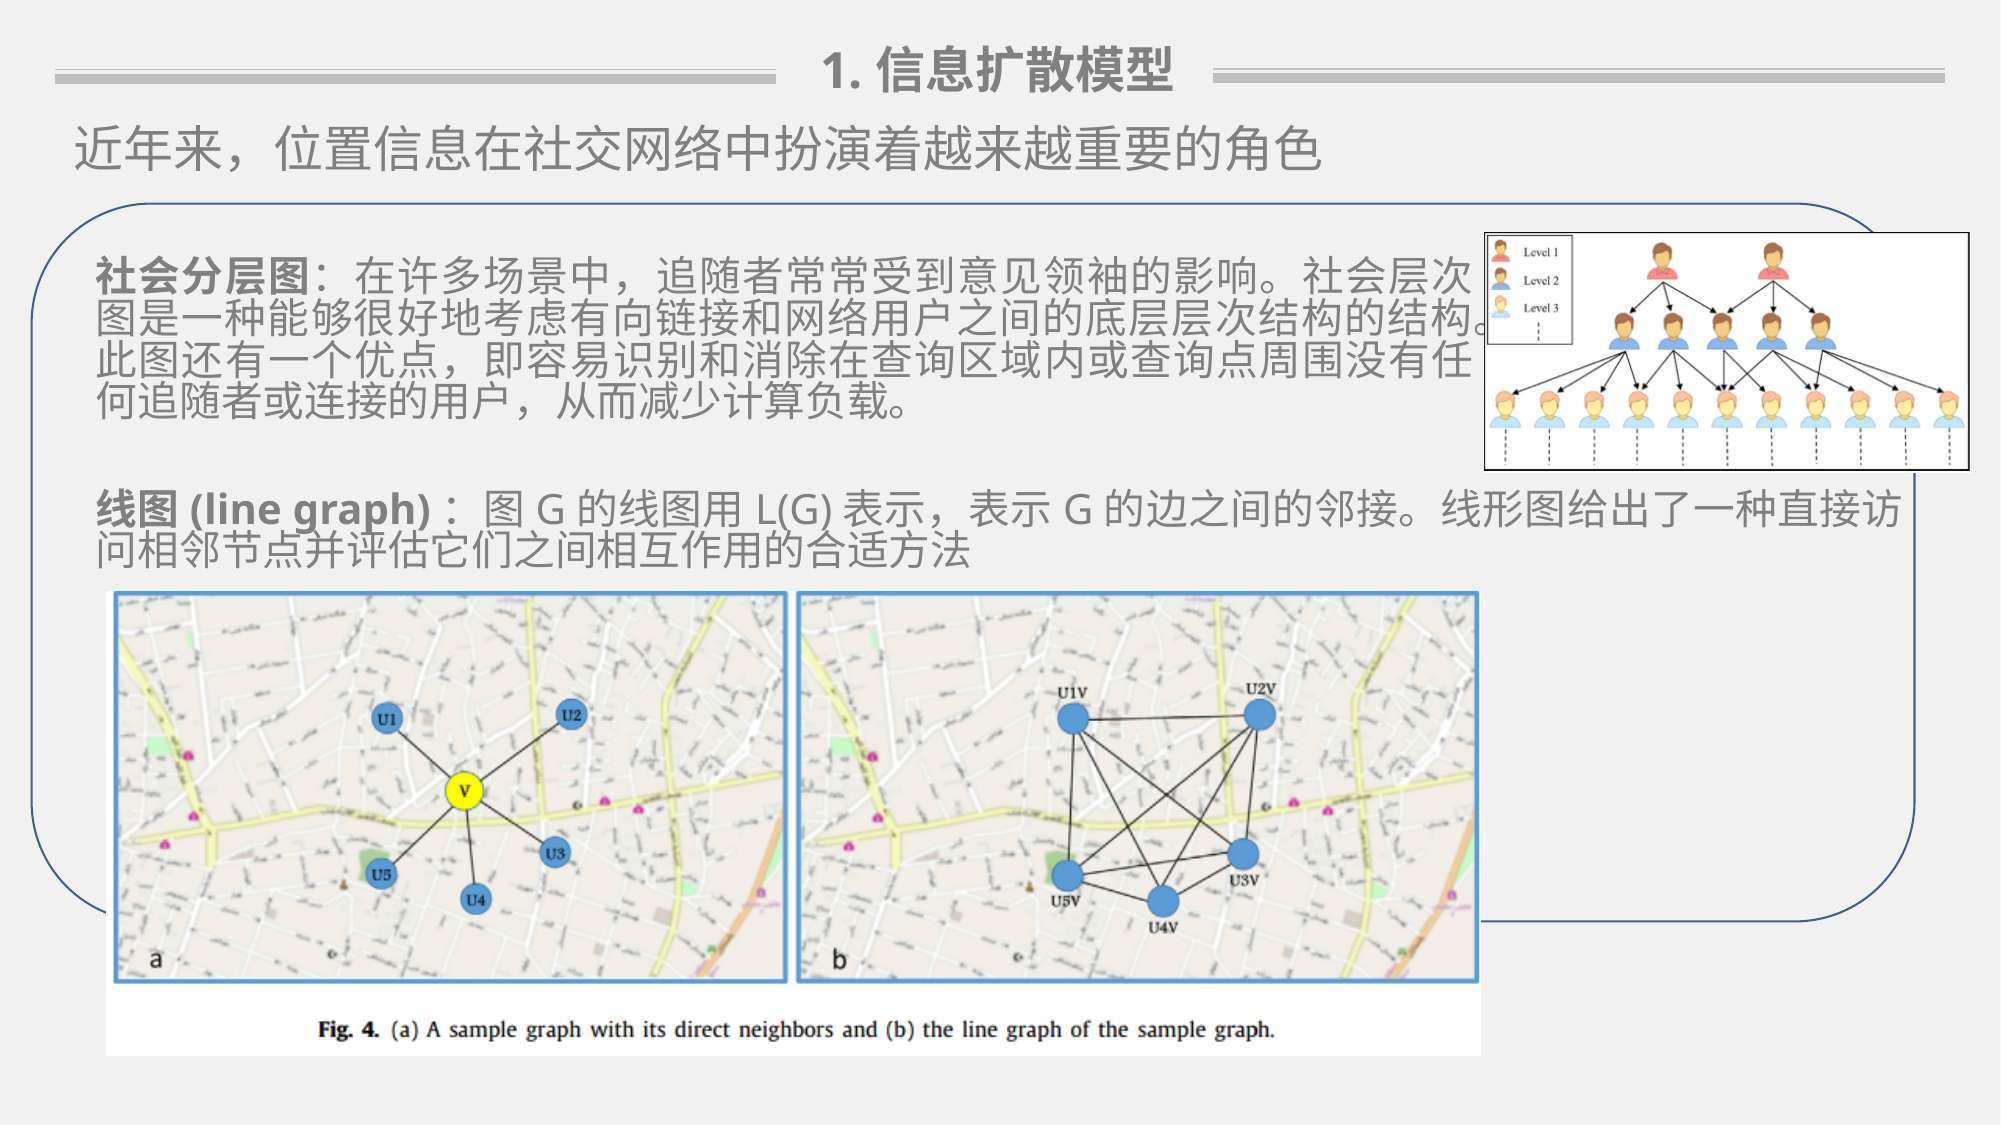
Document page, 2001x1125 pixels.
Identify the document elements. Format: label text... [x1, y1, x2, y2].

text_box 社会分层图：在许多场景中，追随者常常受到意见领袖的影响。社会层次图是一种能够很好地考虑有向链接和网络用户之间的底层层次结构的结构。此图还有一个优点，即容易识别和消除在查询区域内或查询点周围没有任何追随者或连接的用户，从而减少计算负载。 [84, 252, 1485, 485]
text_box 线图(line graph)：图G的线图用L(G)表示，表示G的边之间的邻接。线形图给出了一种直接访问相邻节点并评估它们之间相互作用的合适方法 [84, 485, 1915, 622]
picture [1484, 232, 1971, 473]
text_box 近年来，位置信息在社交网络中扮演着越来越重要的角色 [62, 130, 1750, 184]
text_box [1485, 482, 1917, 924]
picture [105, 591, 1482, 1056]
text_box [29, 201, 1875, 913]
text_box 1.信息扩散模型 [782, 30, 1213, 106]
